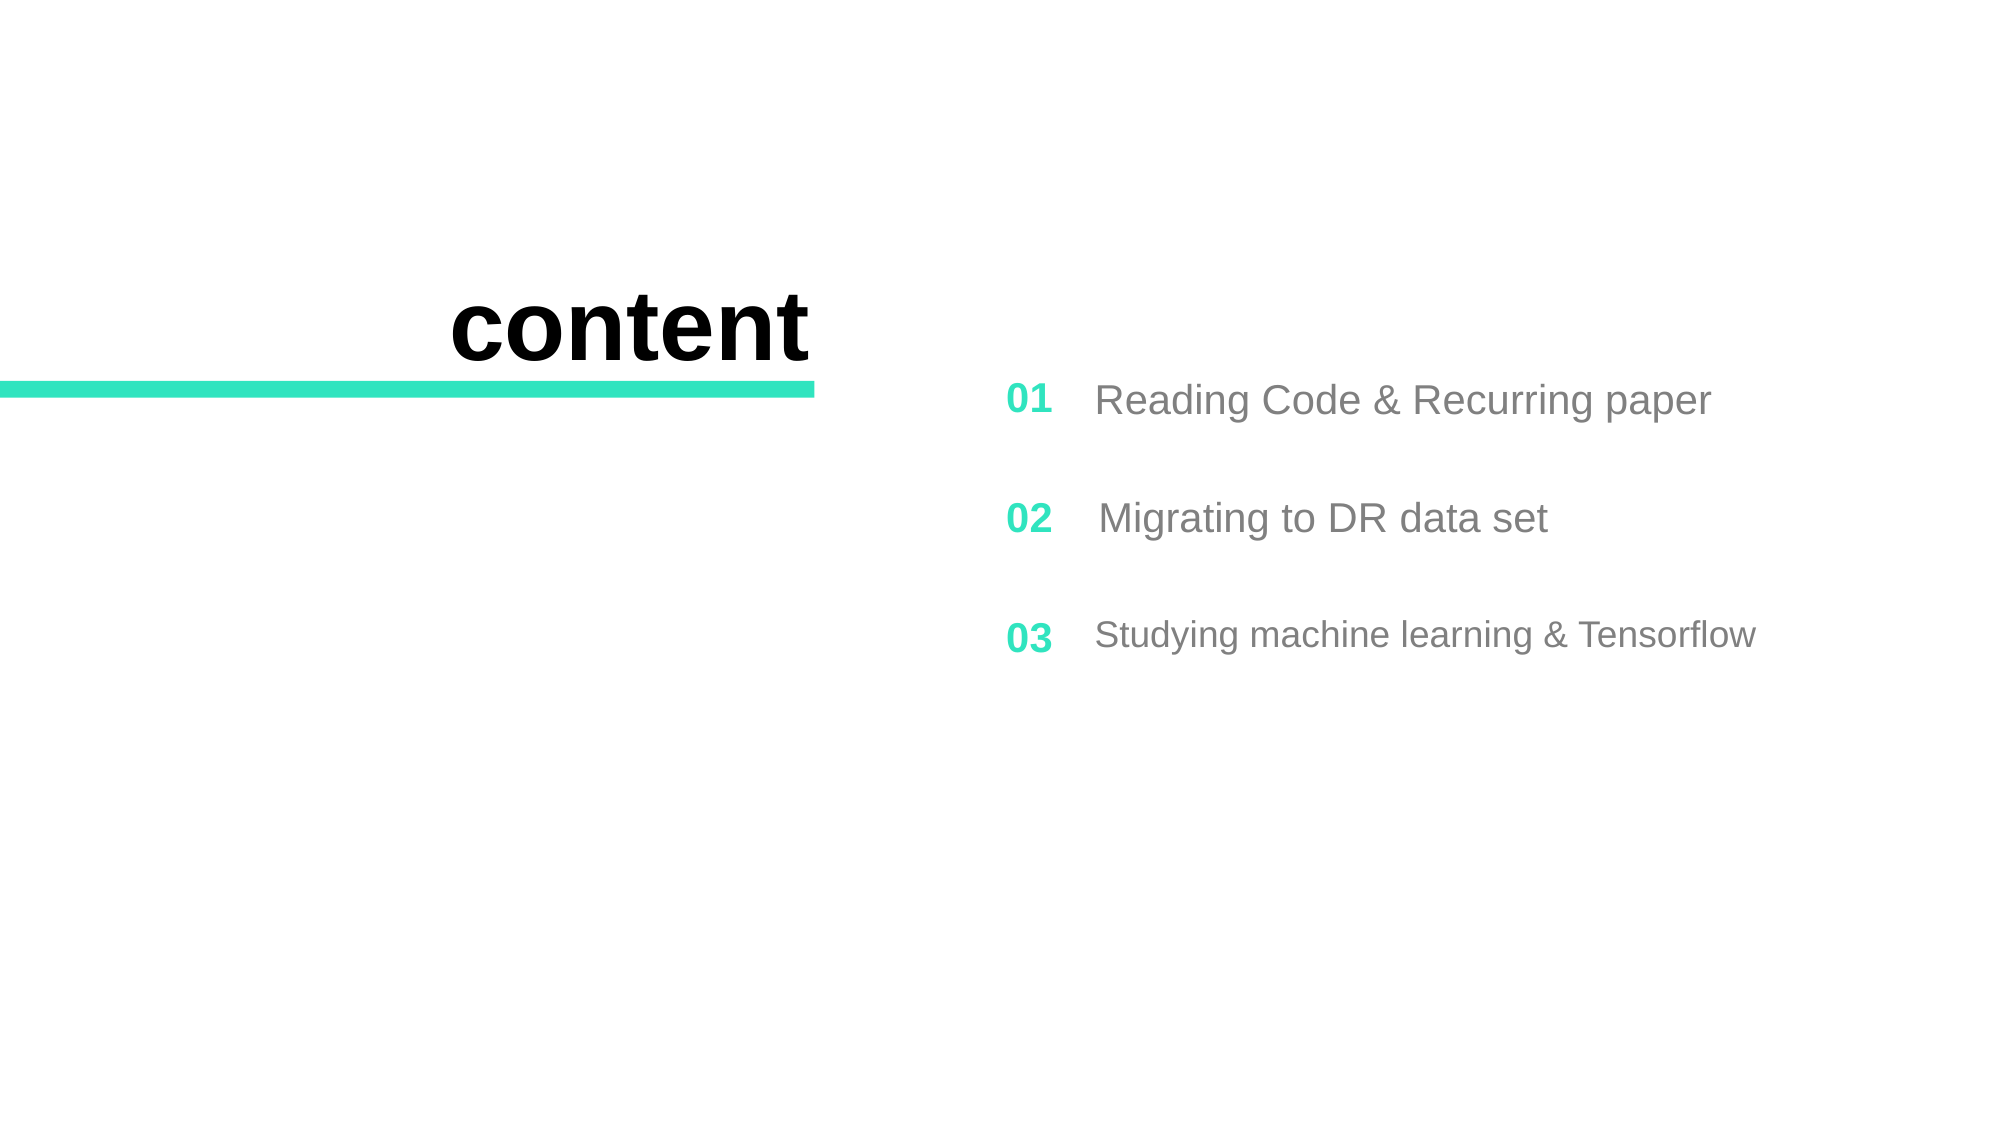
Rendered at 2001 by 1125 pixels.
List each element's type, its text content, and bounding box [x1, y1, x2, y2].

text_box Studying machine learning & Tensorflow [1079, 588, 1831, 670]
text_box Reading Code & Recurring paper [1079, 347, 1806, 430]
text_box content [434, 224, 832, 381]
text_box Migrating to DR data set [1083, 475, 1628, 558]
text_box 02 [984, 475, 1074, 550]
text_box [0, 380, 815, 399]
text_box 01 [984, 355, 1074, 430]
text_box 03 [984, 595, 1074, 670]
